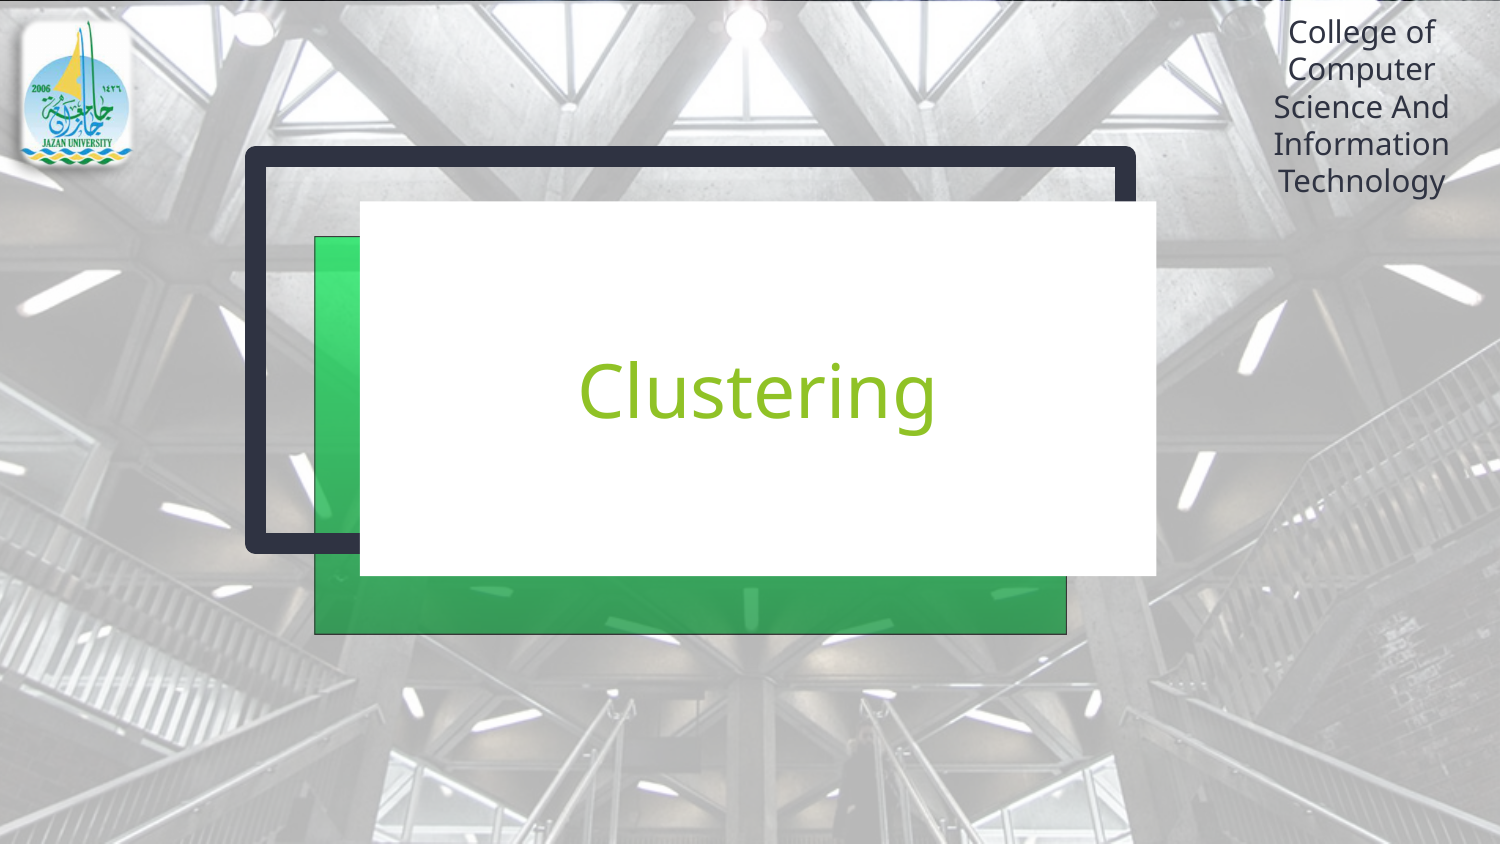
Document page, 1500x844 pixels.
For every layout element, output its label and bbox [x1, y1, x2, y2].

picture [0, 0, 1500, 844]
text_box [254, 156, 1158, 636]
